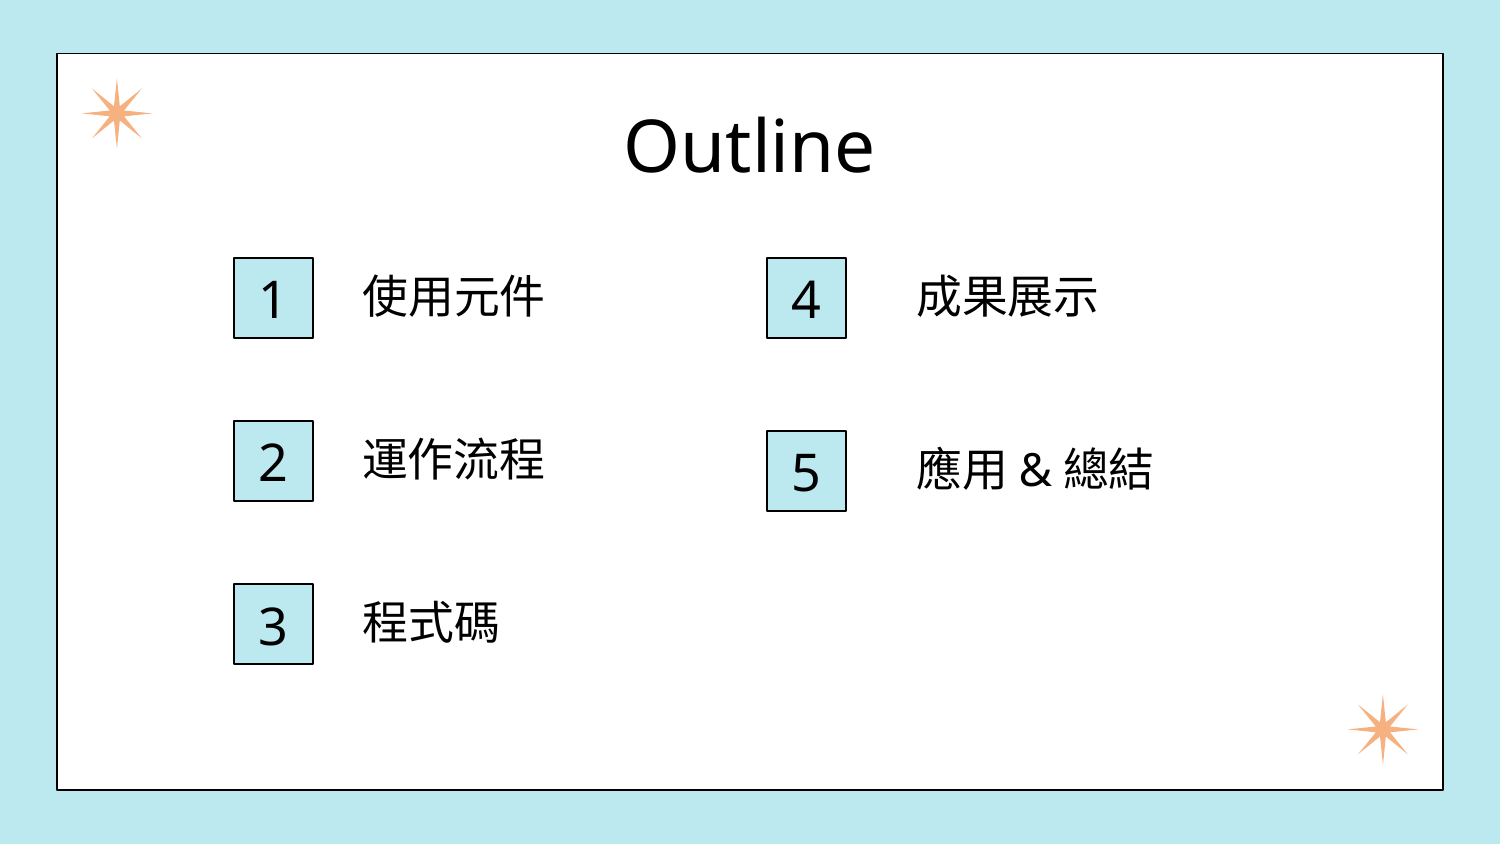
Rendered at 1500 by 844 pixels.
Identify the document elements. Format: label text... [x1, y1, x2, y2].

title 成果展示 [901, 277, 1286, 338]
title 使用元件 [347, 277, 597, 338]
title 應用&總結 [901, 450, 1286, 511]
title Outline [118, 84, 1382, 175]
title 運作流程 [347, 440, 731, 501]
text_box [1347, 694, 1419, 765]
title 1 [233, 257, 314, 339]
title 3 [233, 583, 314, 665]
title 5 [766, 430, 847, 512]
title 4 [766, 257, 847, 339]
title 2 [233, 420, 314, 502]
text_box [81, 78, 153, 149]
title 程式碼 [347, 603, 731, 664]
